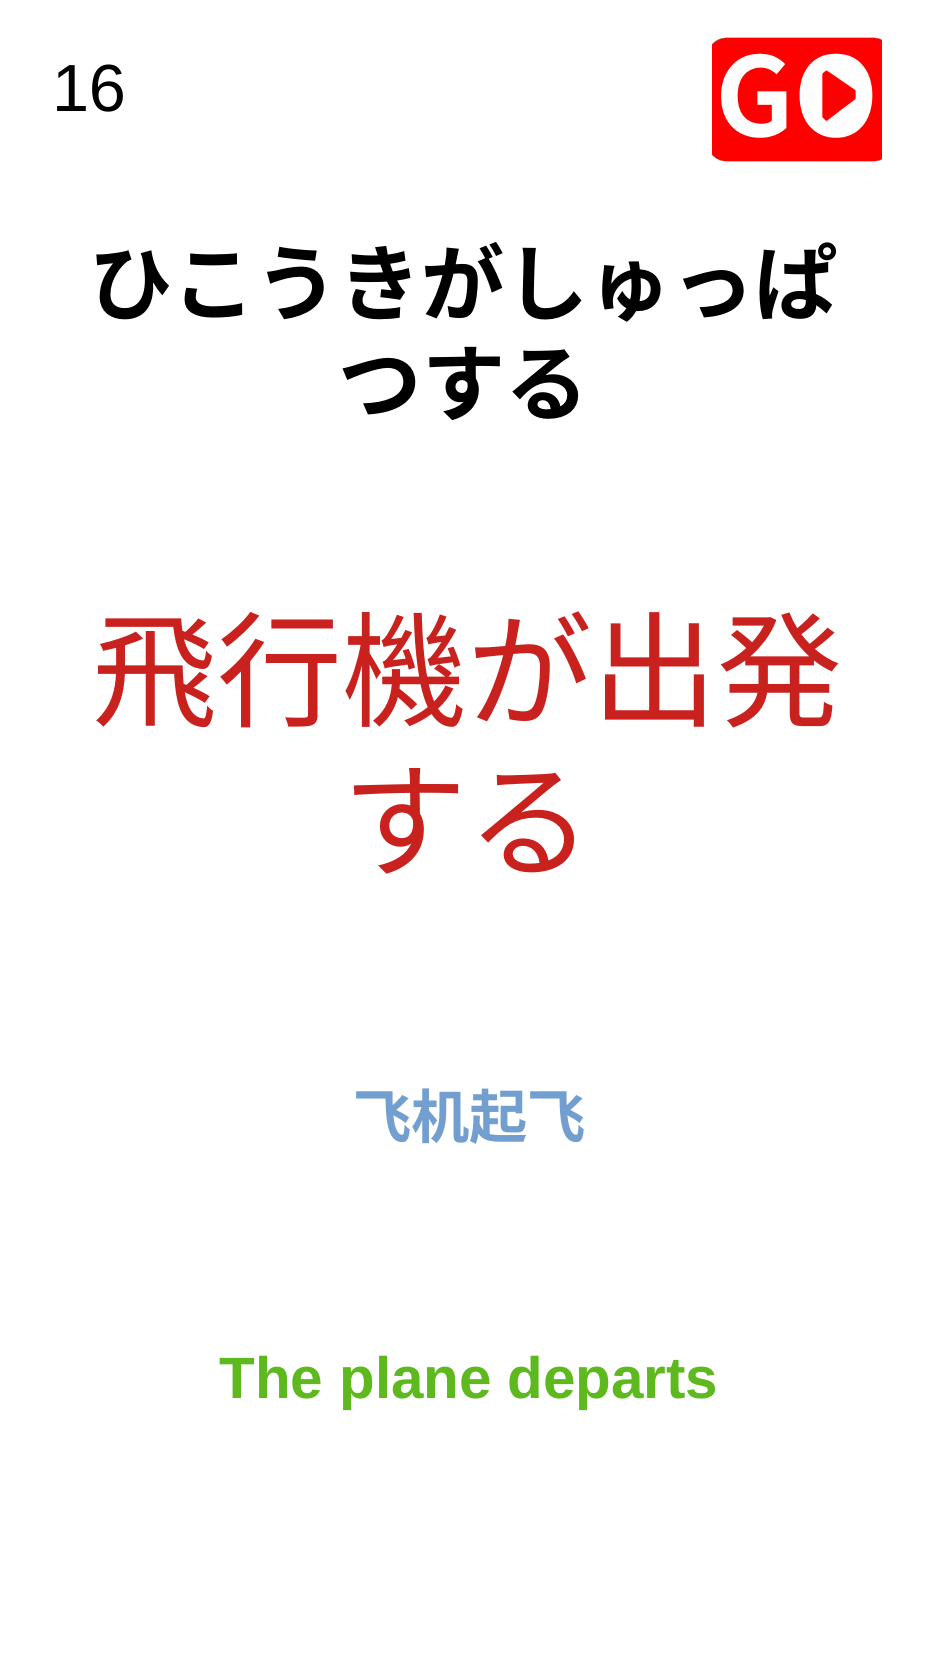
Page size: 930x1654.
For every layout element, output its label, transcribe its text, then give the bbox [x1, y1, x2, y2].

text_box 飞机起飞 [39, 1041, 900, 1189]
picture [712, 37, 882, 162]
text_box ひこうきがしゅっぱつする [33, 257, 894, 405]
text_box The plane departs [39, 1301, 900, 1450]
text_box 飛行機が出発する [37, 668, 898, 816]
text_box 16 [37, 37, 710, 132]
